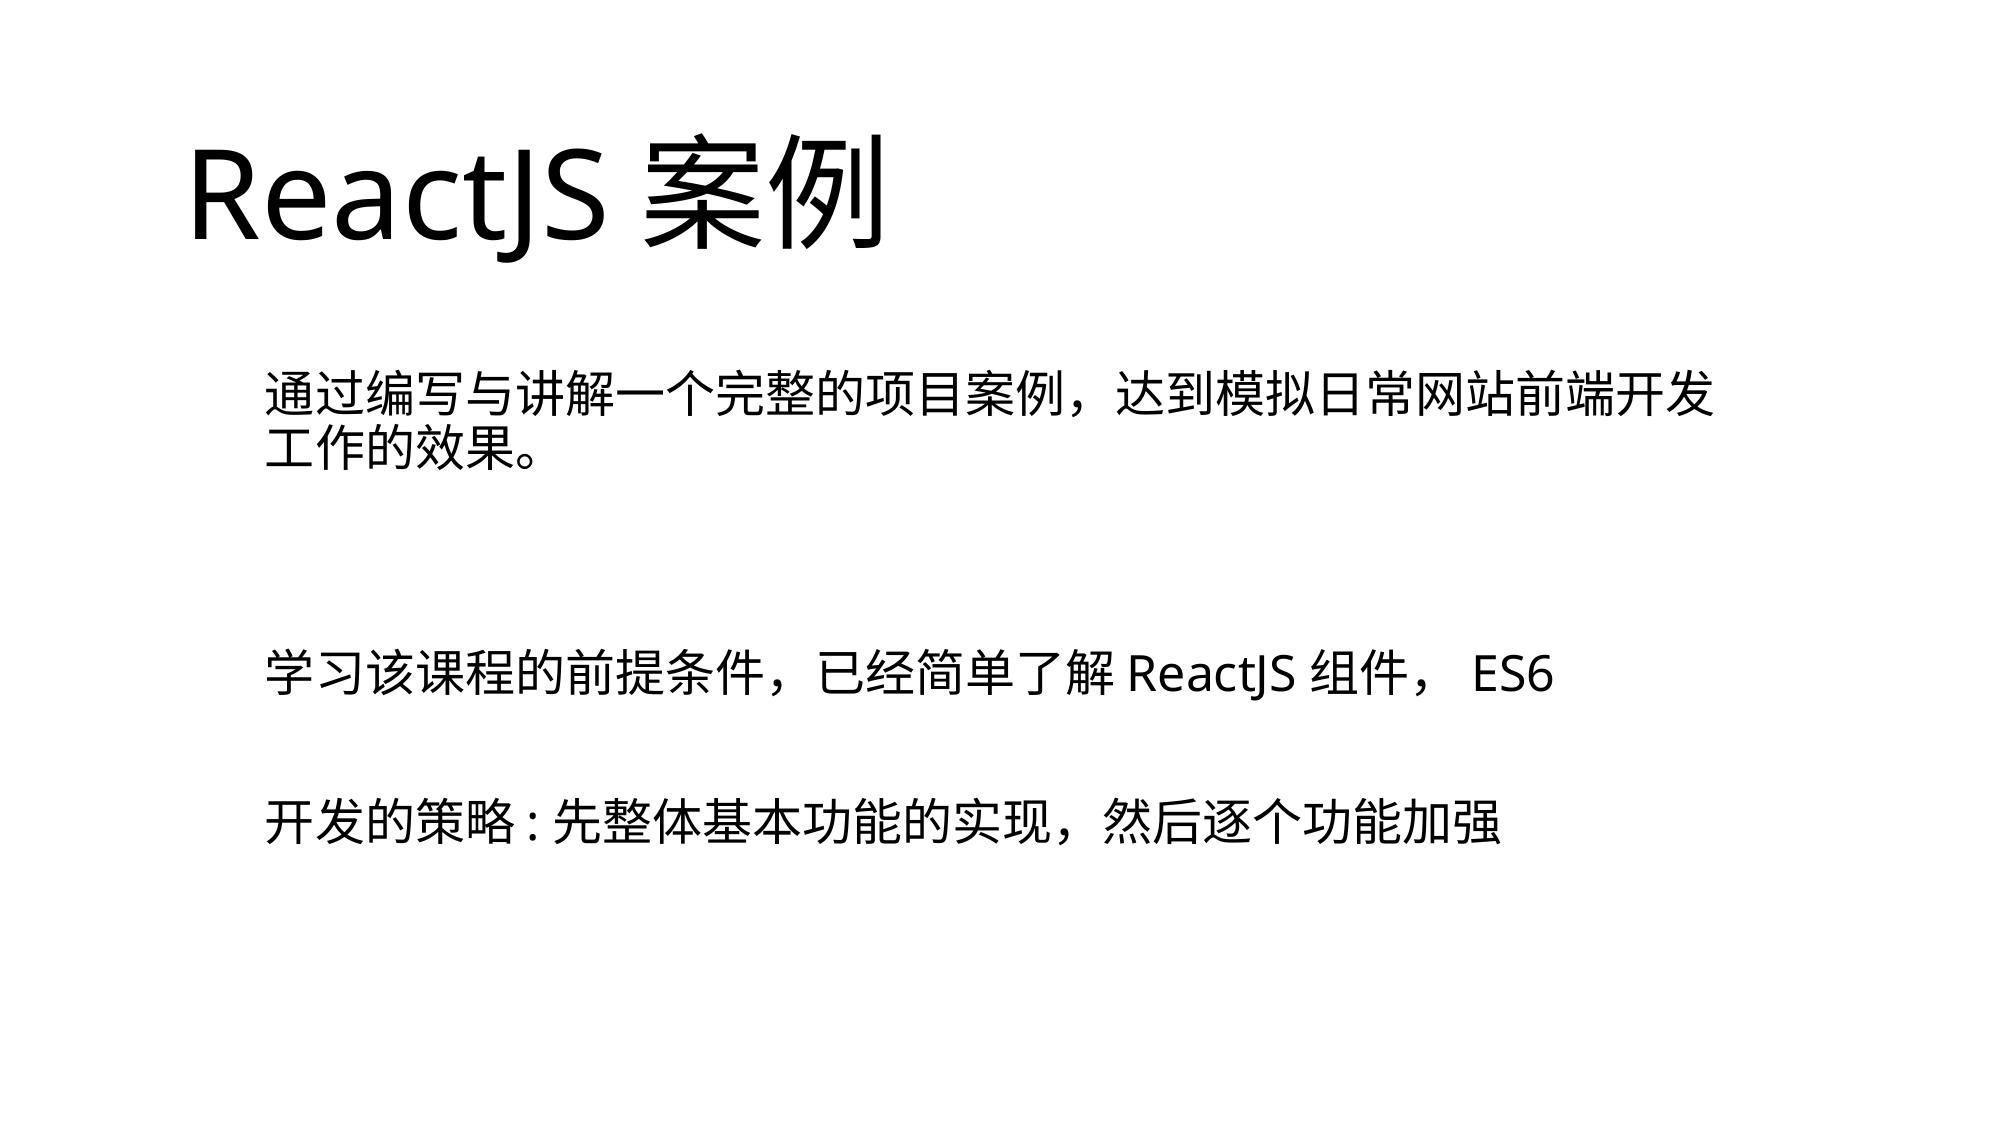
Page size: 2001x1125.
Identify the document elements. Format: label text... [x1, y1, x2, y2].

subtitle 通过编写与讲解一个完整的项目案例，达到模拟日常网站前端开发工作的效果。 学习该课程的前提条件，已经简单了解ReactJS组件，ES6 开发的策略:先整体基本功能的实现，然后逐个功能加强 [249, 362, 1750, 938]
title ReactJS案例 [154, 93, 920, 275]
